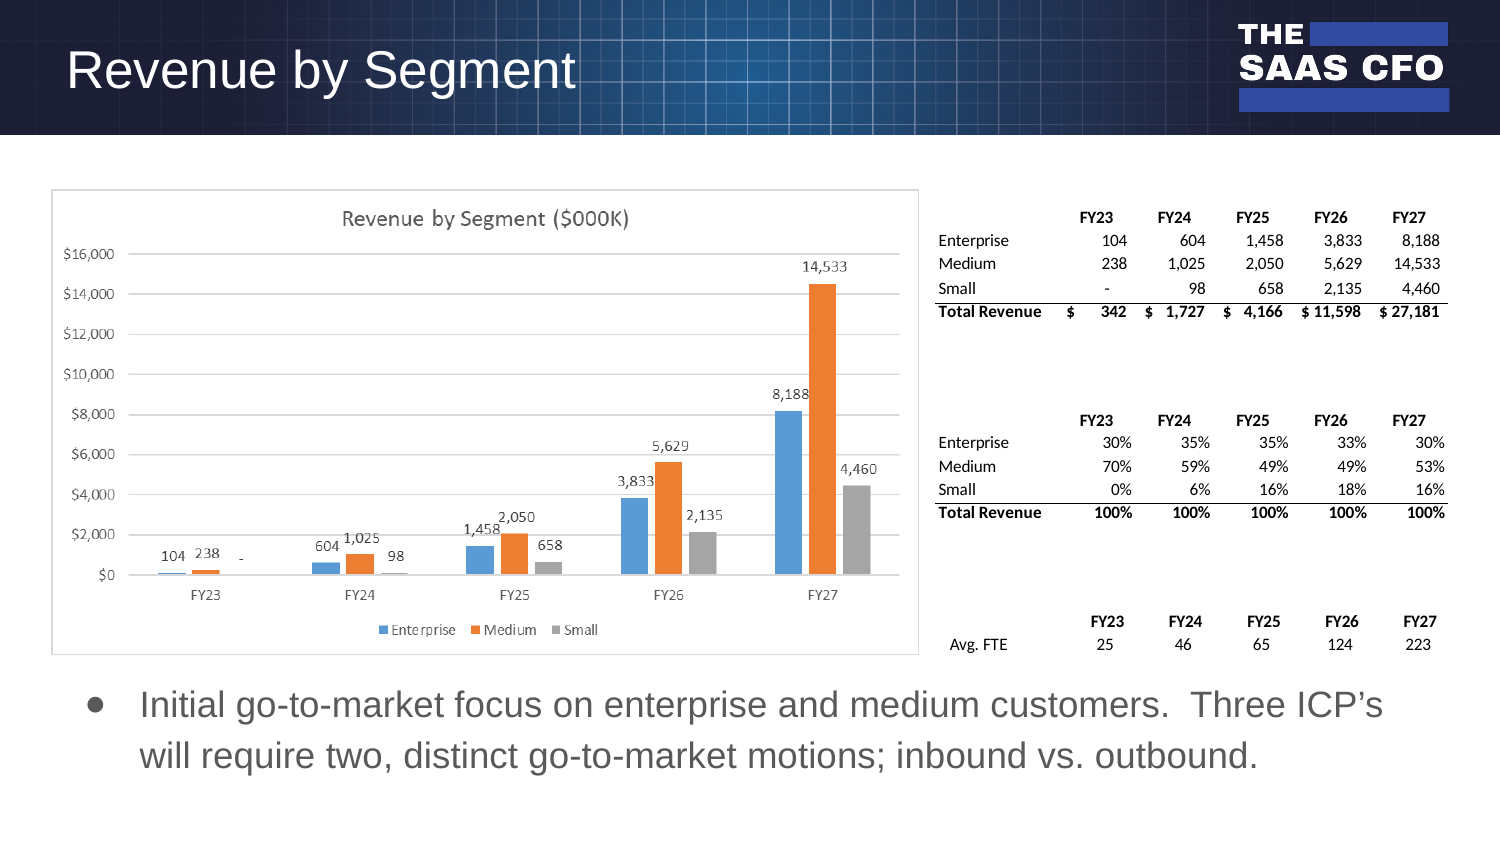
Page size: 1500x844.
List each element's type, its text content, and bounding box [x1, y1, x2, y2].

title Revenue by Segment [51, 21, 1449, 115]
picture [934, 410, 1450, 528]
picture [934, 208, 1450, 328]
picture [945, 611, 1461, 660]
picture [0, 0, 1500, 135]
list Initial go-to-market focus on enterprise and medium customers. Three ICP’s will require two, distinct go-to-market motions; inbound vs. outbound. [51, 659, 1449, 792]
picture [50, 189, 920, 655]
